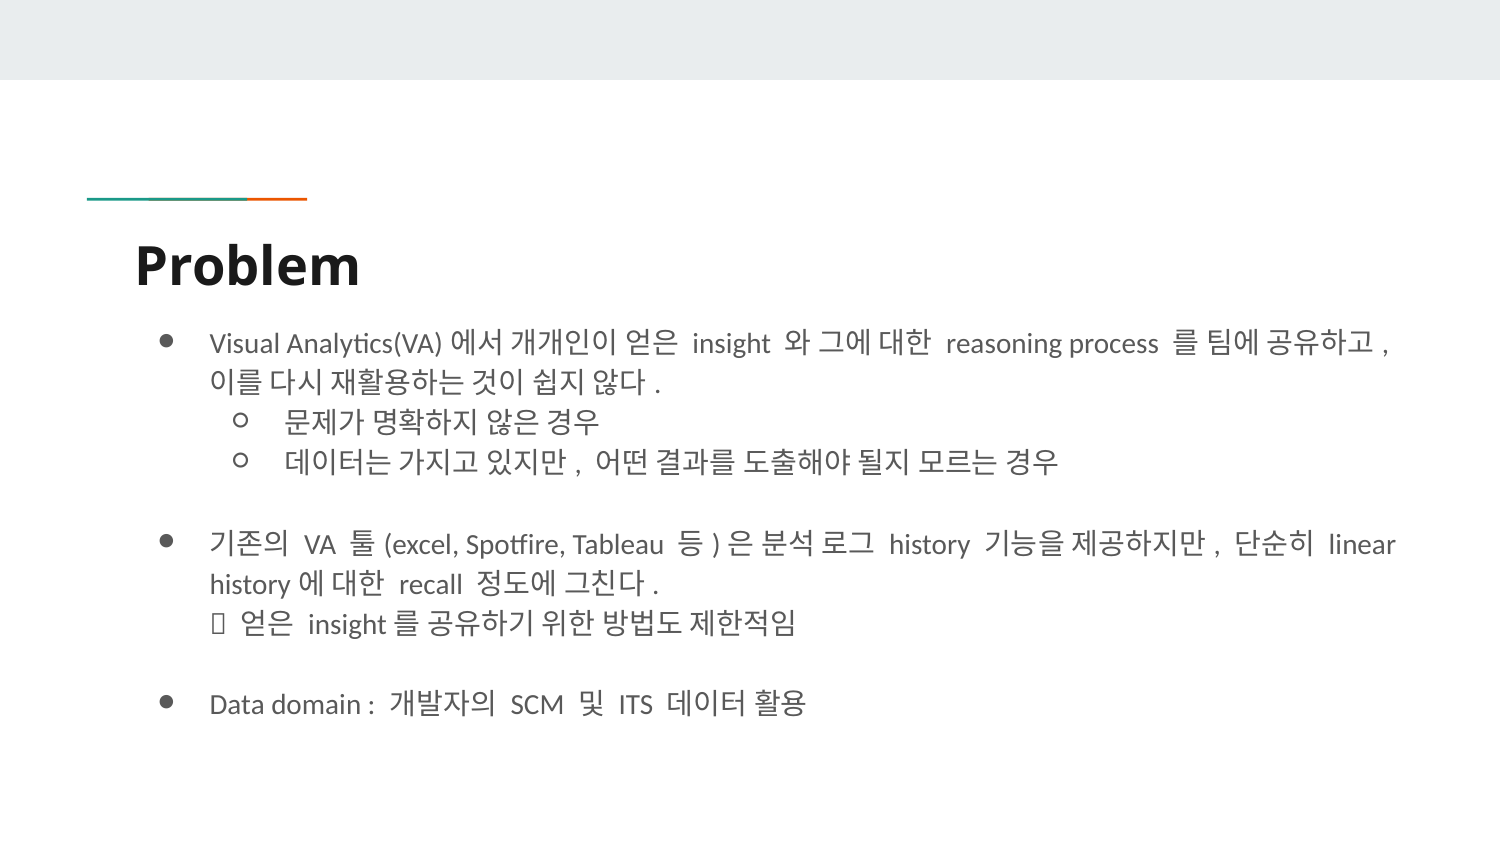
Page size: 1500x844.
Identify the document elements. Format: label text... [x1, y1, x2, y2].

list Visual Analytics(VA)에서 개개인이 얻은 insight 와 그에 대한 reasoning process 를 팀에 공유하고, 이를 다시 재활용하는 것이 쉽지 않다. 문제가 명확하지 않은 경우 데이터는 가지고 있지만, 어떤 결과를 도출해야 될지 모르는 경우 기존의 VA 툴(excel, Spotfire, Tableau 등)은 분석 로그 history 기능을 제공하지만, 단순히 linear history에 대한 recall 정도에 그친다.  얻은 insight를 공유하기 위한 방법도 제한적임 Data domain : 개발자의 SCM 및 ITS 데이터 활용 [119, 304, 1434, 731]
title Problem [119, 216, 1381, 304]
